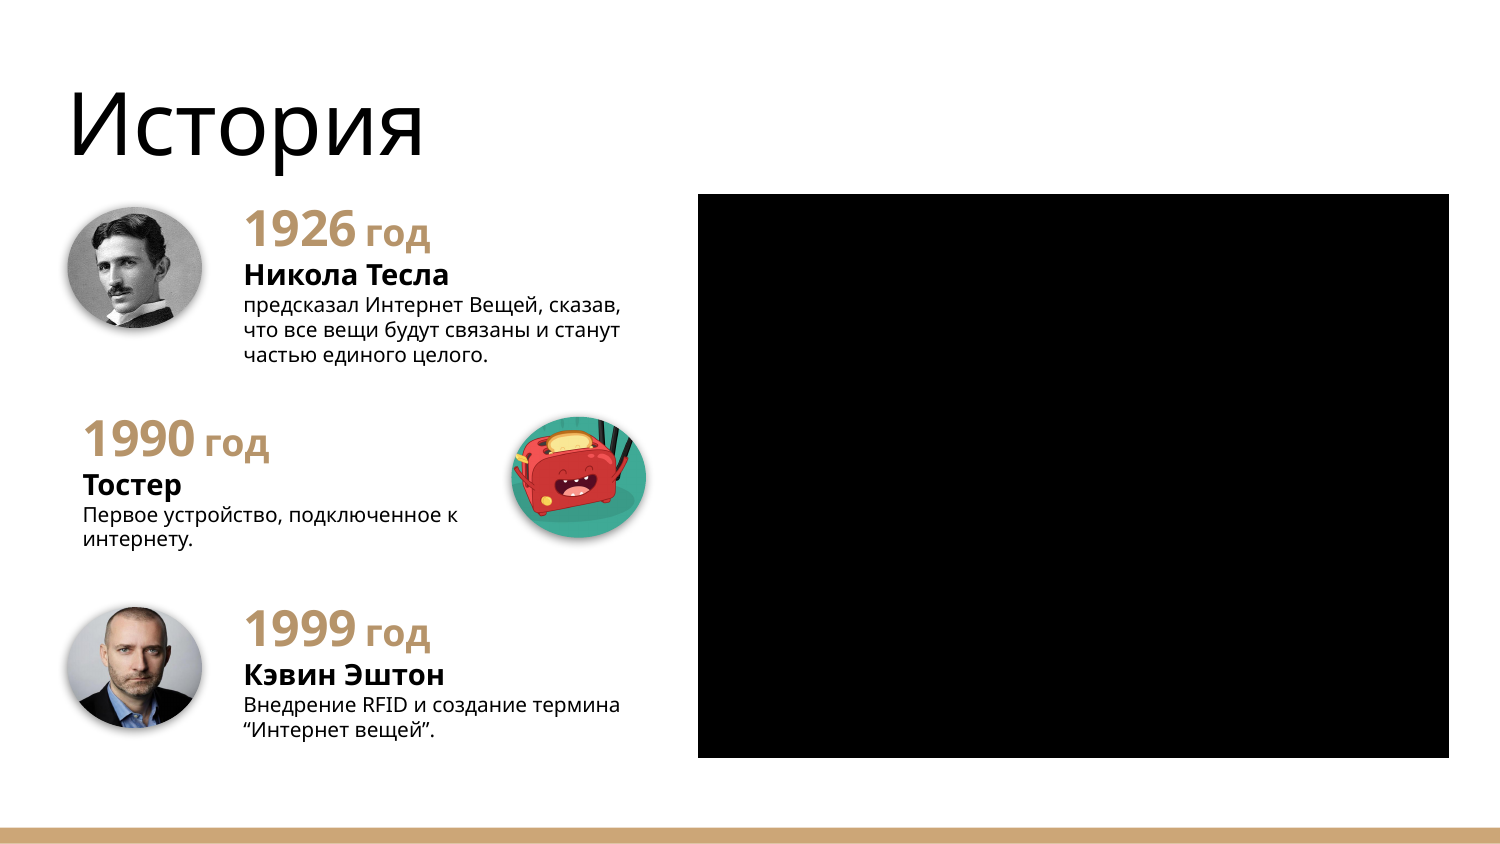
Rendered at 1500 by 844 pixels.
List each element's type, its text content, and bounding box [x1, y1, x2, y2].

text_box 1999 год Кэвин Эштон Внедрение RFID и создание термина “Интернет вещей”. [228, 581, 673, 754]
picture [67, 606, 203, 729]
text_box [67, 390, 647, 564]
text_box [67, 181, 673, 354]
title История [51, 51, 1449, 189]
picture [698, 194, 1450, 758]
